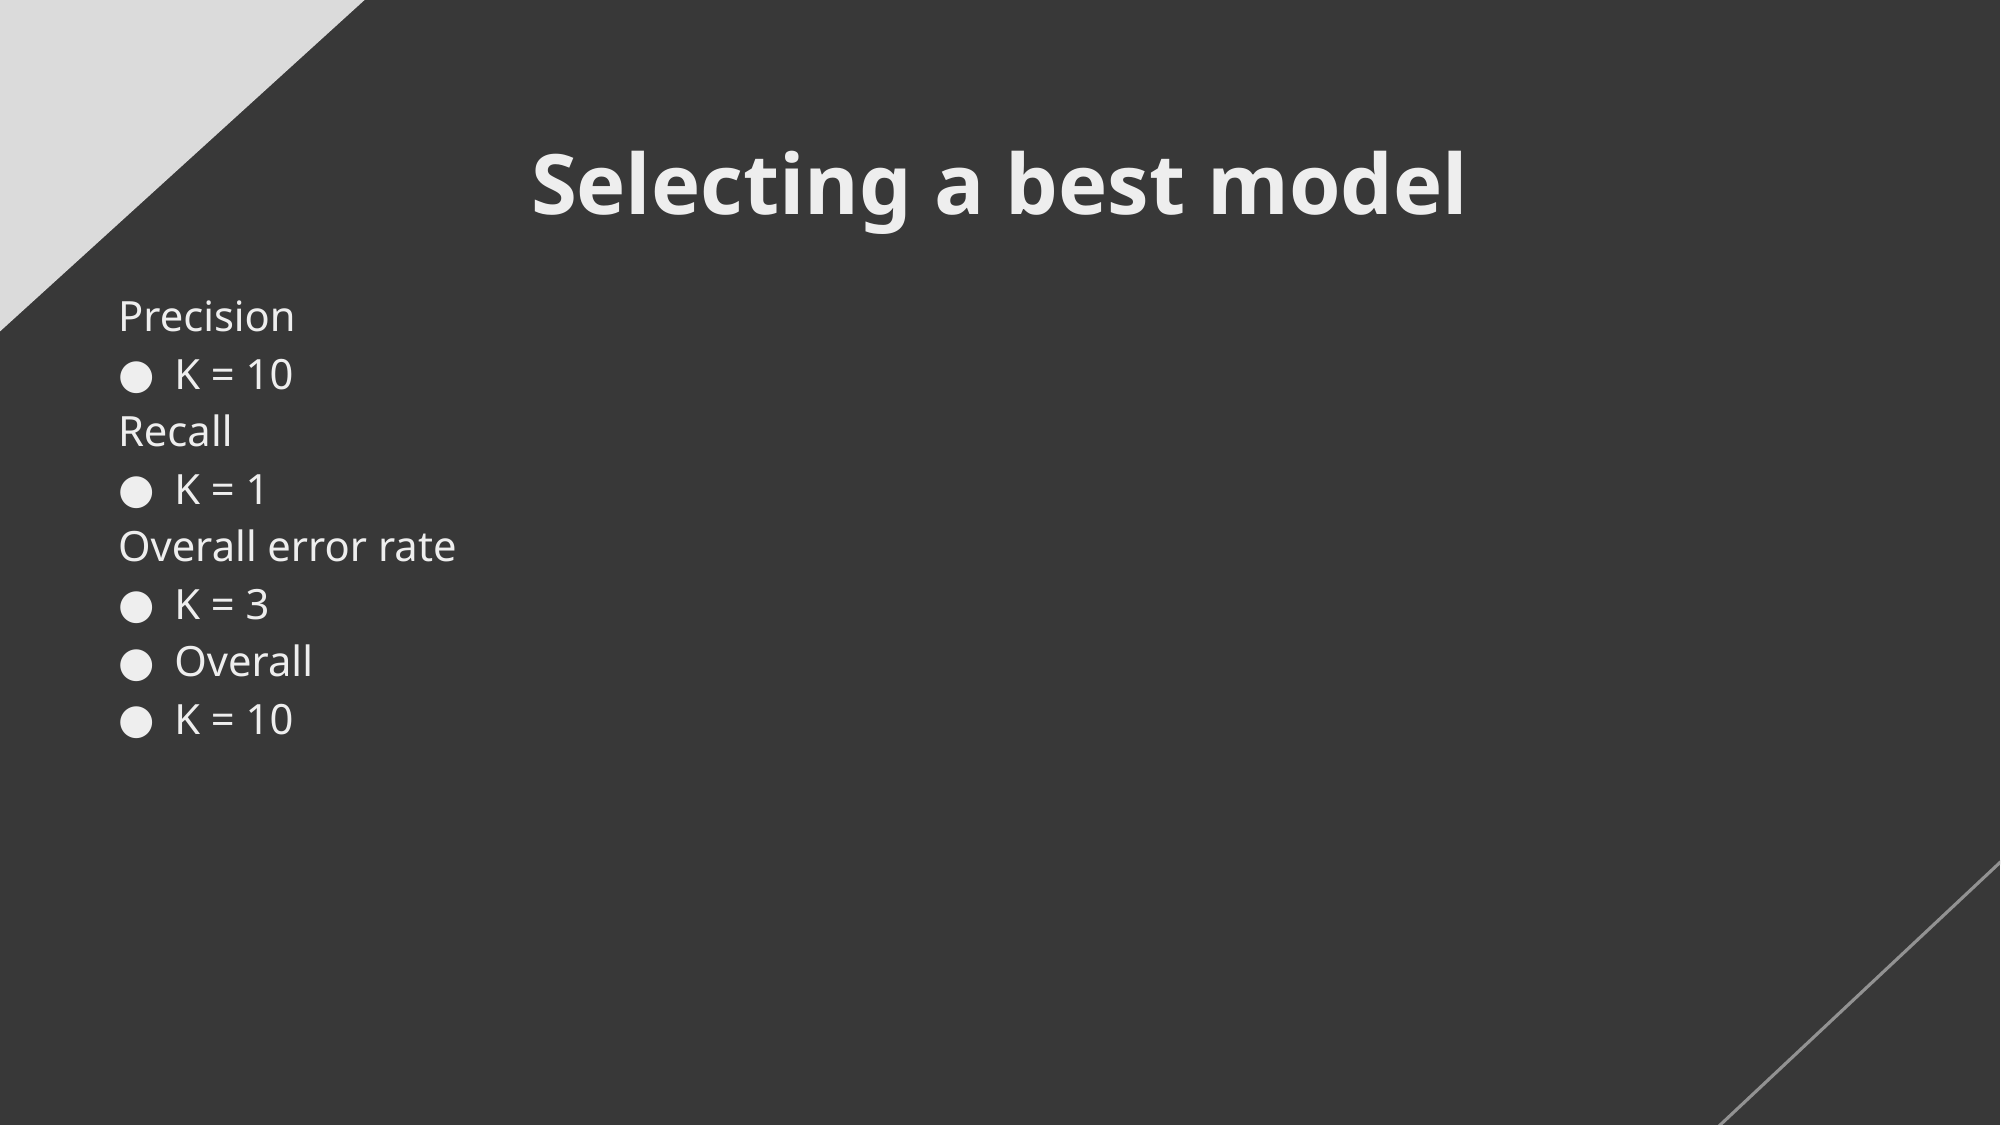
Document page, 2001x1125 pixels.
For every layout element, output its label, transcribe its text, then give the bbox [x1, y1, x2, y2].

list Precision K = 10 Recall K = 1 Overall error rate K = 3 Overall K = 10 [103, 267, 1926, 1044]
title Selecting a best model [195, 116, 1805, 232]
